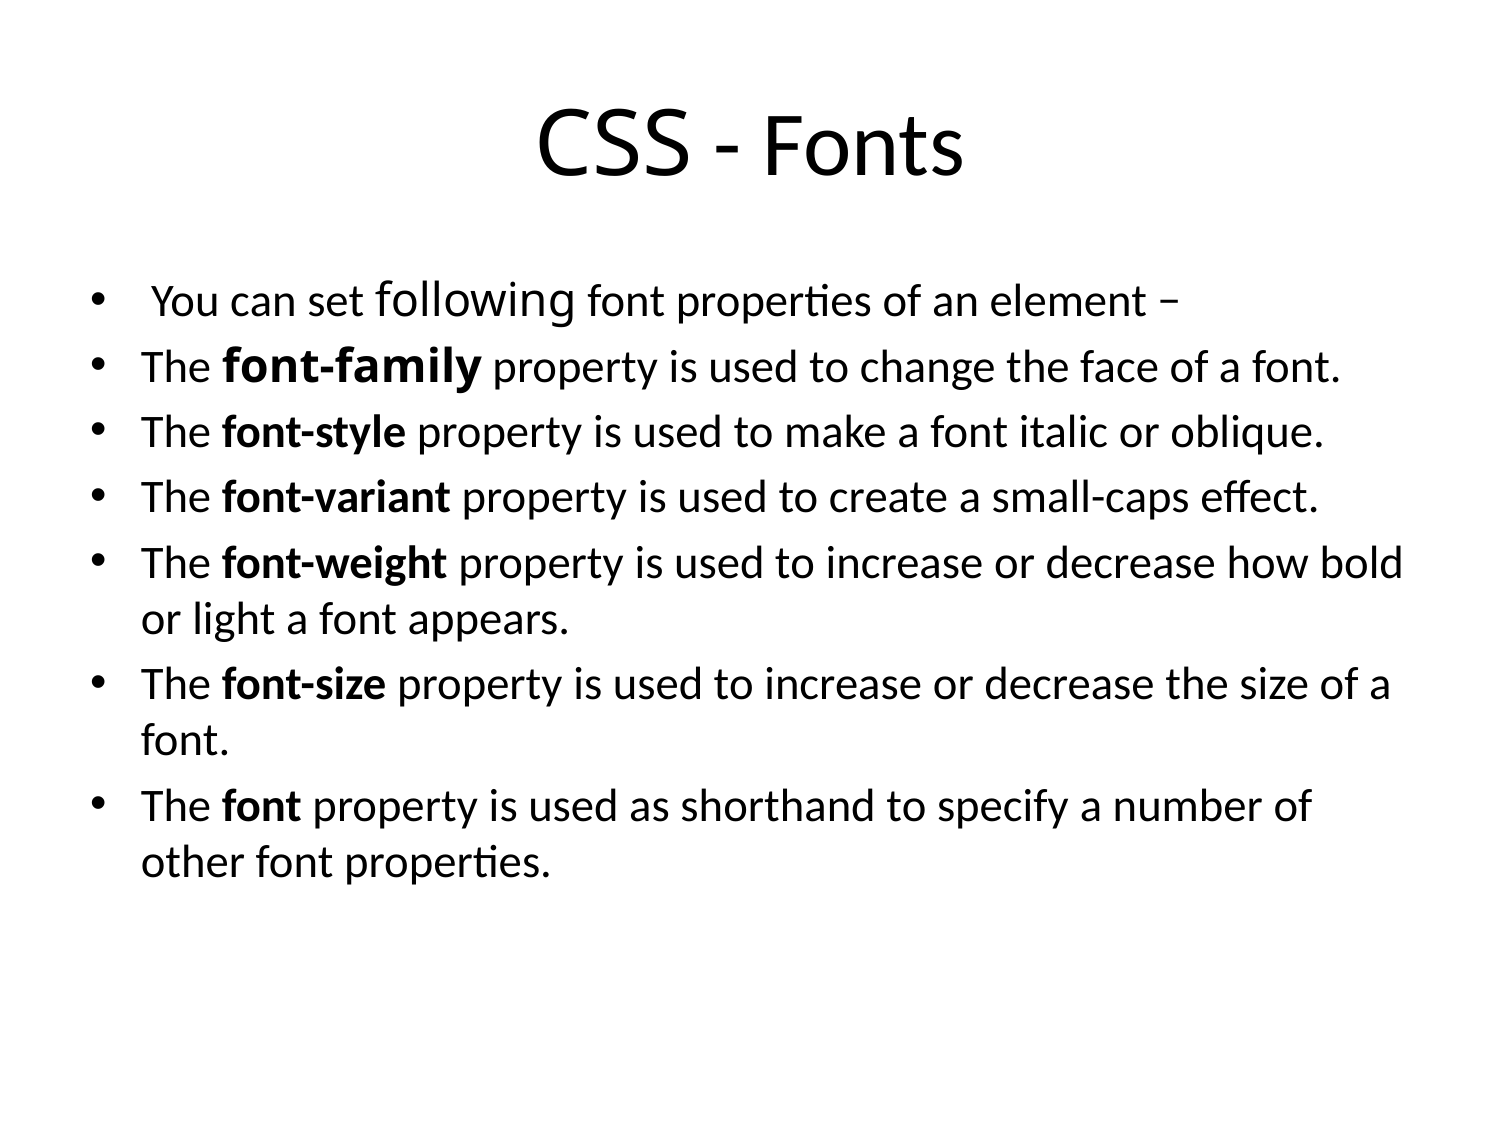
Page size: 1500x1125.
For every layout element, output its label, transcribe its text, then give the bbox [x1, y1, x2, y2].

title CSS - Fonts [75, 45, 1425, 233]
list You can set following font properties of an element − The font-family property is used to change the face of a font. The font-style property is used to make a font italic or oblique. The font-variant property is used to create a small-caps effect. The font-weight property is used to increase or decrease how bold or light a font appears. The font-size property is used to increase or decrease the size of a font. The font property is used as shorthand to specify a number of other font properties. [75, 262, 1425, 1005]
